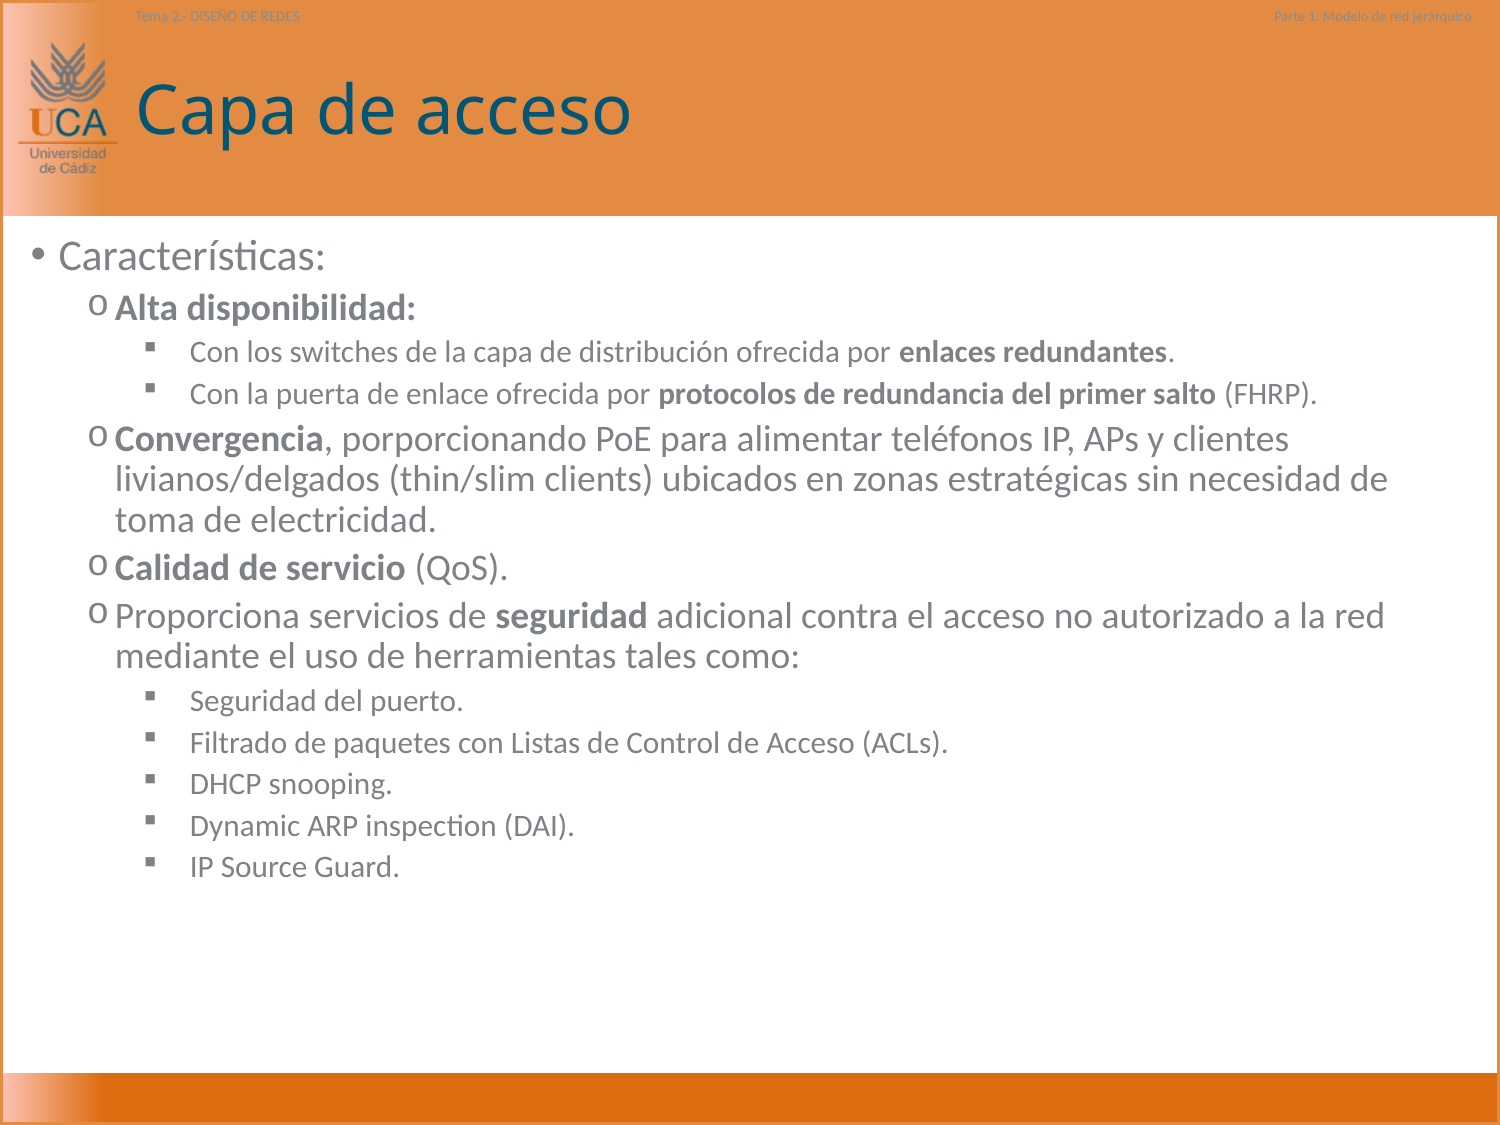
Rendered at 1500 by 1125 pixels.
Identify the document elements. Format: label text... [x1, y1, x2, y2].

list Características: Alta disponibilidad: Con los switches de la capa de distribución ofrecida por enlaces redundantes. Con la puerta de enlace ofrecida por protocolos de redundancia del primer salto (FHRP). Convergencia, porporcionando PoE para alimentar teléfonos IP, APs y clientes livianos/delgados (thin/slim clients) ubicados en zonas estratégicas sin necesidad de toma de electricidad. Calidad de servicio (QoS). Proporciona servicios de seguridad adicional contra el acceso no autorizado a la red mediante el uso de herramientas tales como: Seguridad del puerto. Filtrado de paquetes con Listas de Control de Acceso (ACLs). DHCP snooping. Dynamic ARP inspection (DAI). IP Source Guard. [15, 225, 1488, 1074]
list Parte 1: Modelo de red jerárquico [841, 1, 1488, 33]
picture [15, 40, 121, 176]
list Tema 2.- DISEÑO DE REDES [120, 1, 831, 33]
title Capa de acceso [120, 48, 1488, 176]
